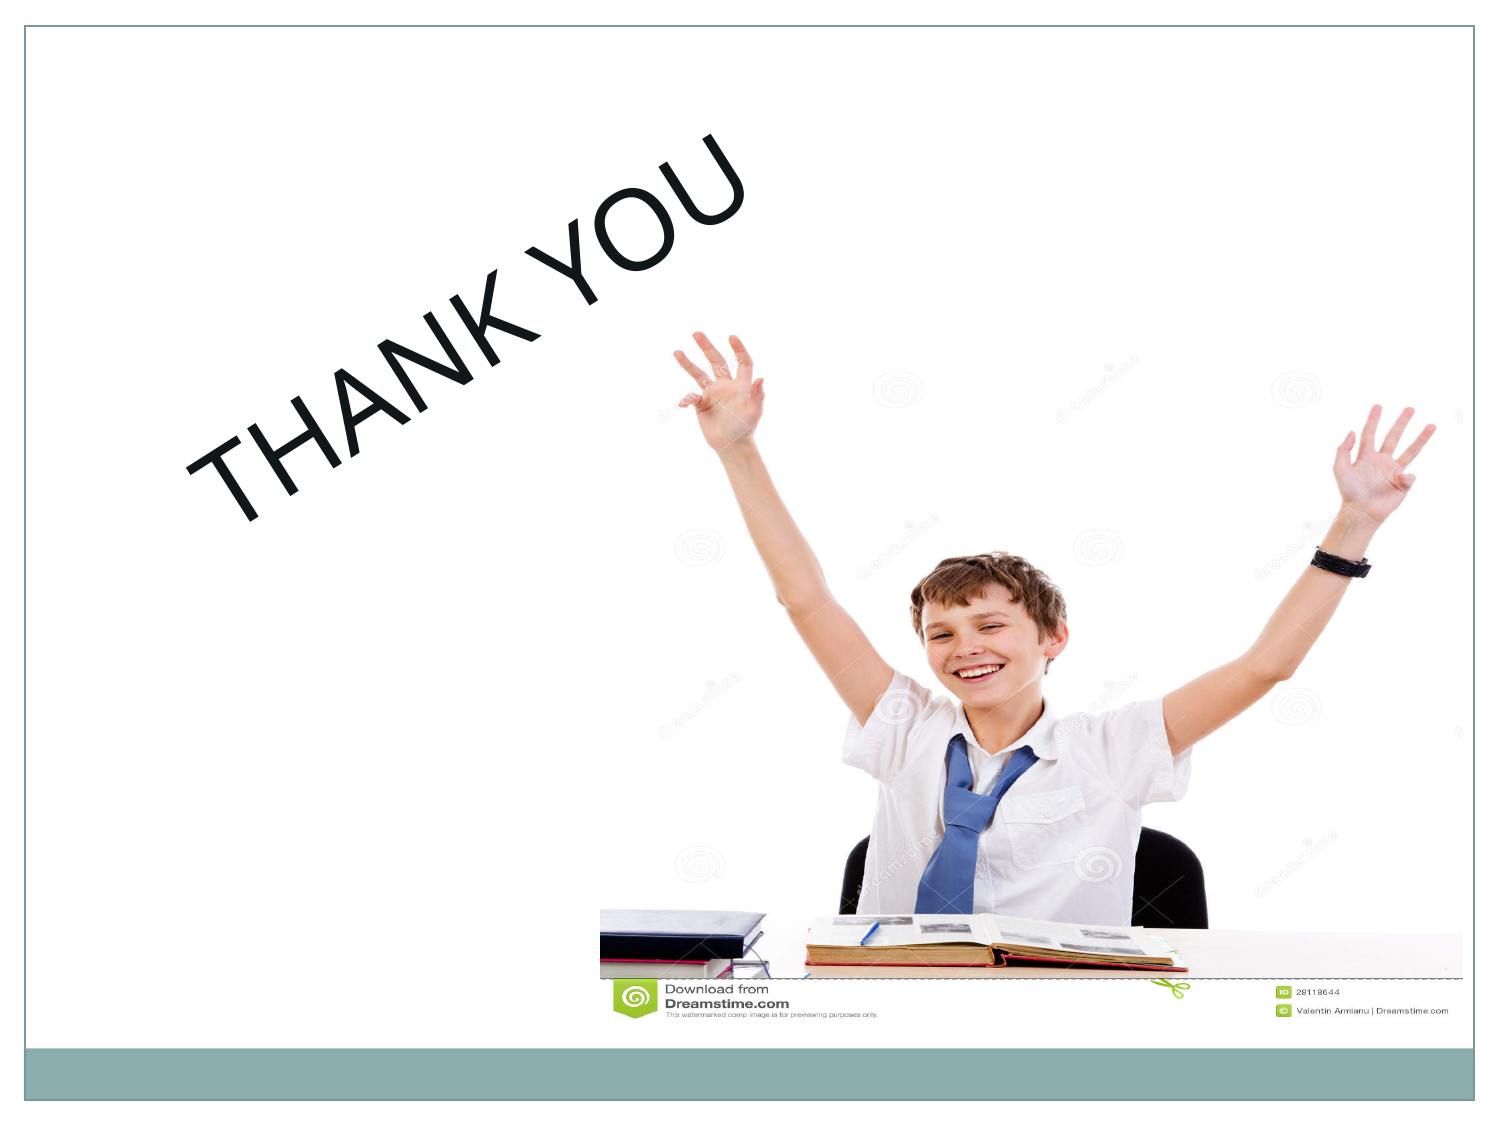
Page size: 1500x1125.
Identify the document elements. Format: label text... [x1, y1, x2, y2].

text_box THANK YOU [151, 86, 792, 570]
picture [599, 299, 1463, 1026]
